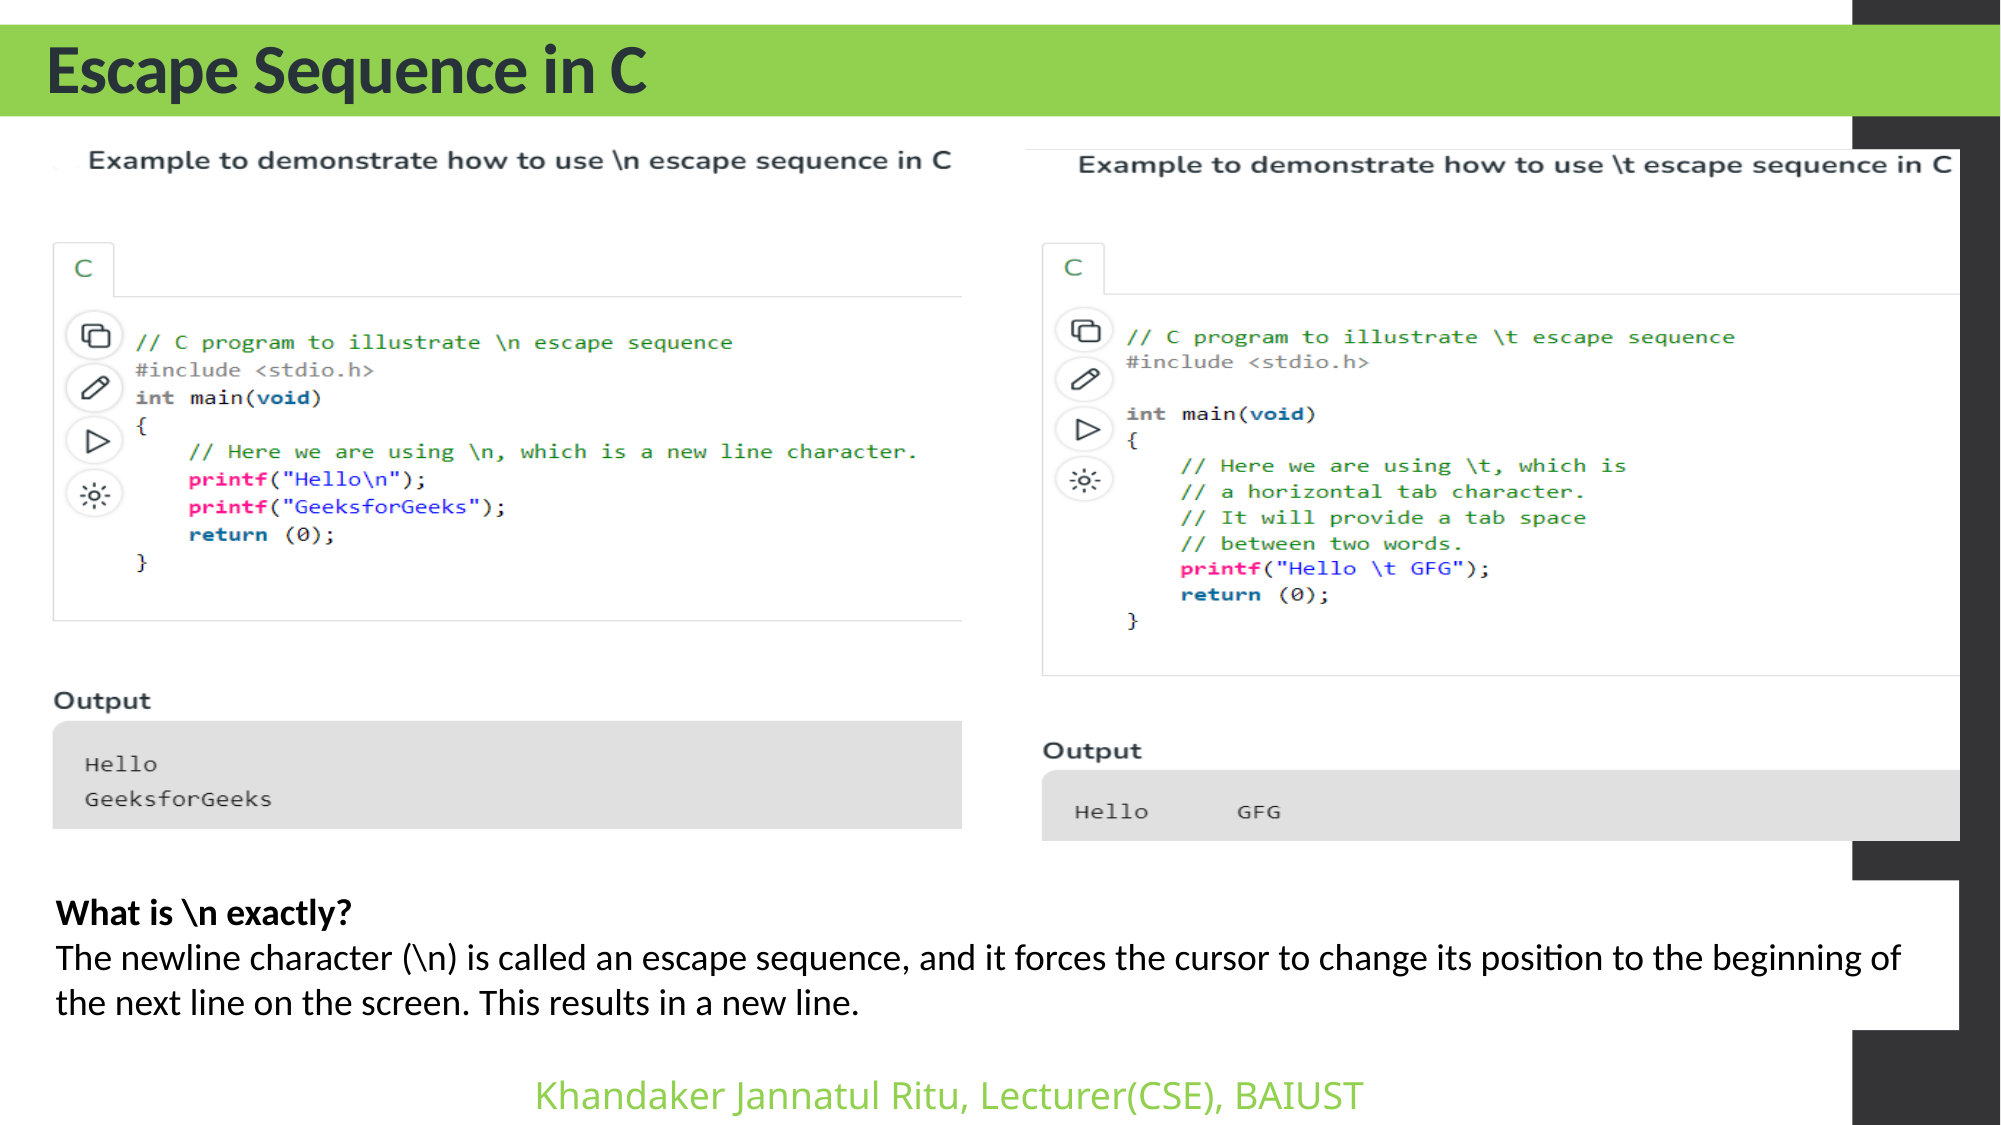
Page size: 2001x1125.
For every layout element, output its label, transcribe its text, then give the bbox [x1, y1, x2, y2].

title Escape Sequence in C [0, 24, 2000, 117]
picture [40, 139, 963, 829]
picture [1026, 148, 1960, 841]
text_box Khandaker Jannatul Ritu, Lecturer(CSE), BAIUST [519, 1064, 1631, 1125]
text_box What is \n exactly? The newline character (\n) is called an escape sequence, and it forces the cursor to change its position to the beginning of the next line on the screen. This results in a new line. [40, 880, 1960, 1031]
